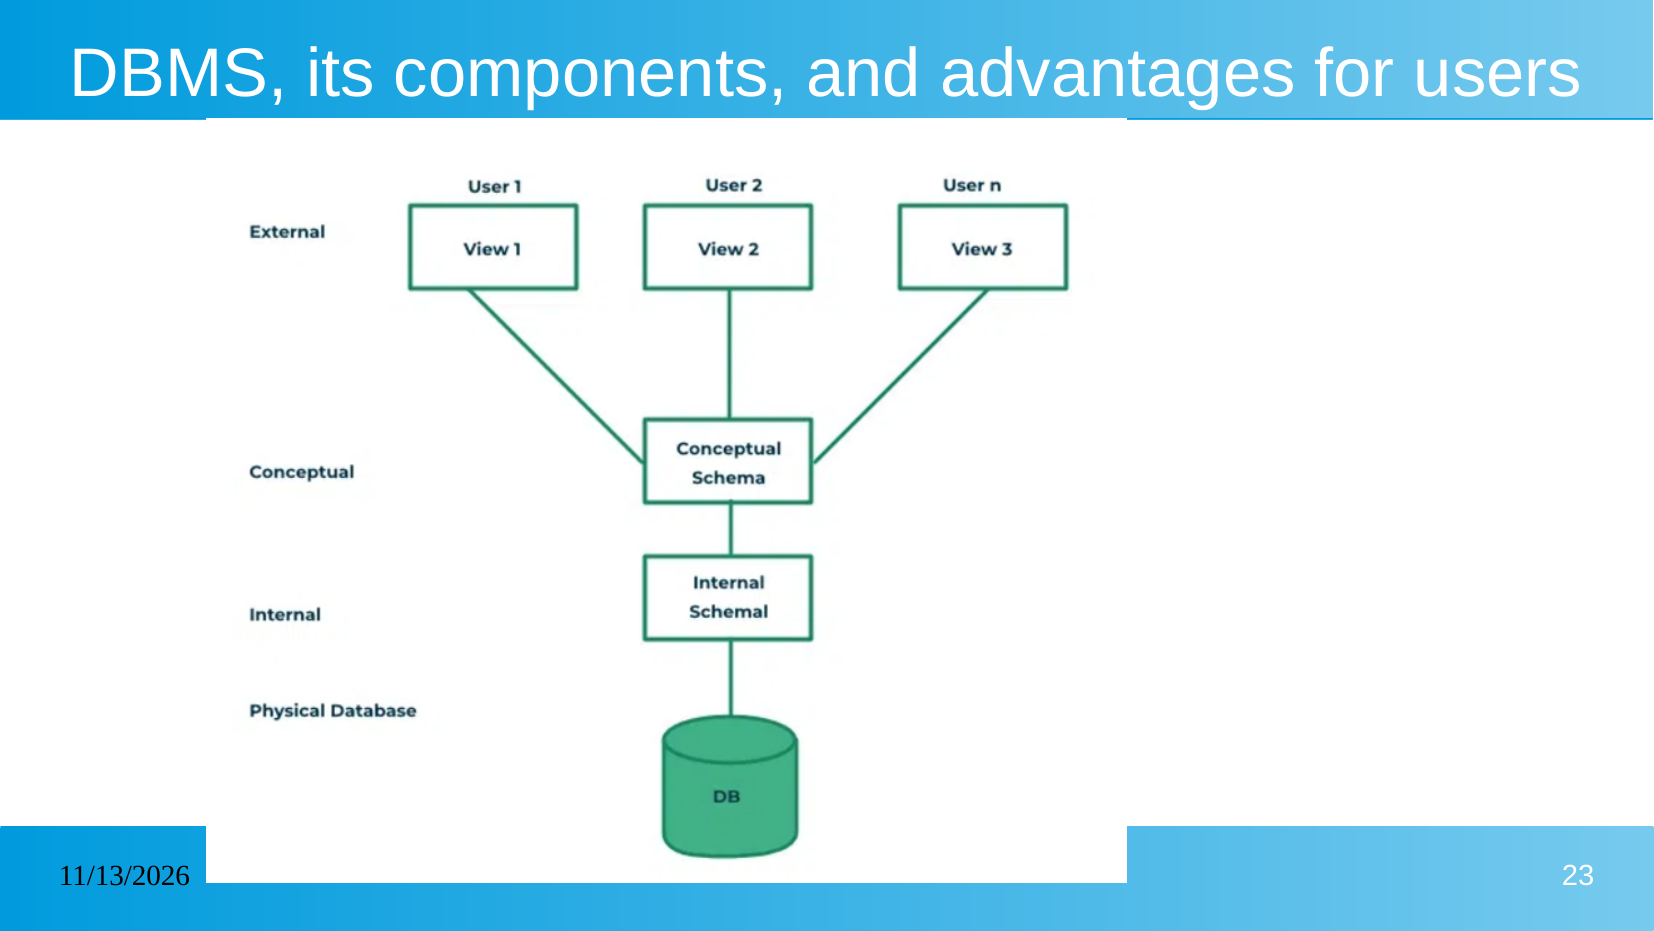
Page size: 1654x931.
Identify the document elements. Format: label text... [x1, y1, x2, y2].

slide_number 23 [1210, 856, 1595, 916]
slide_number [59, 856, 443, 916]
title DBMS, its components, and advantages for users [59, 29, 1595, 108]
picture [206, 117, 1127, 884]
